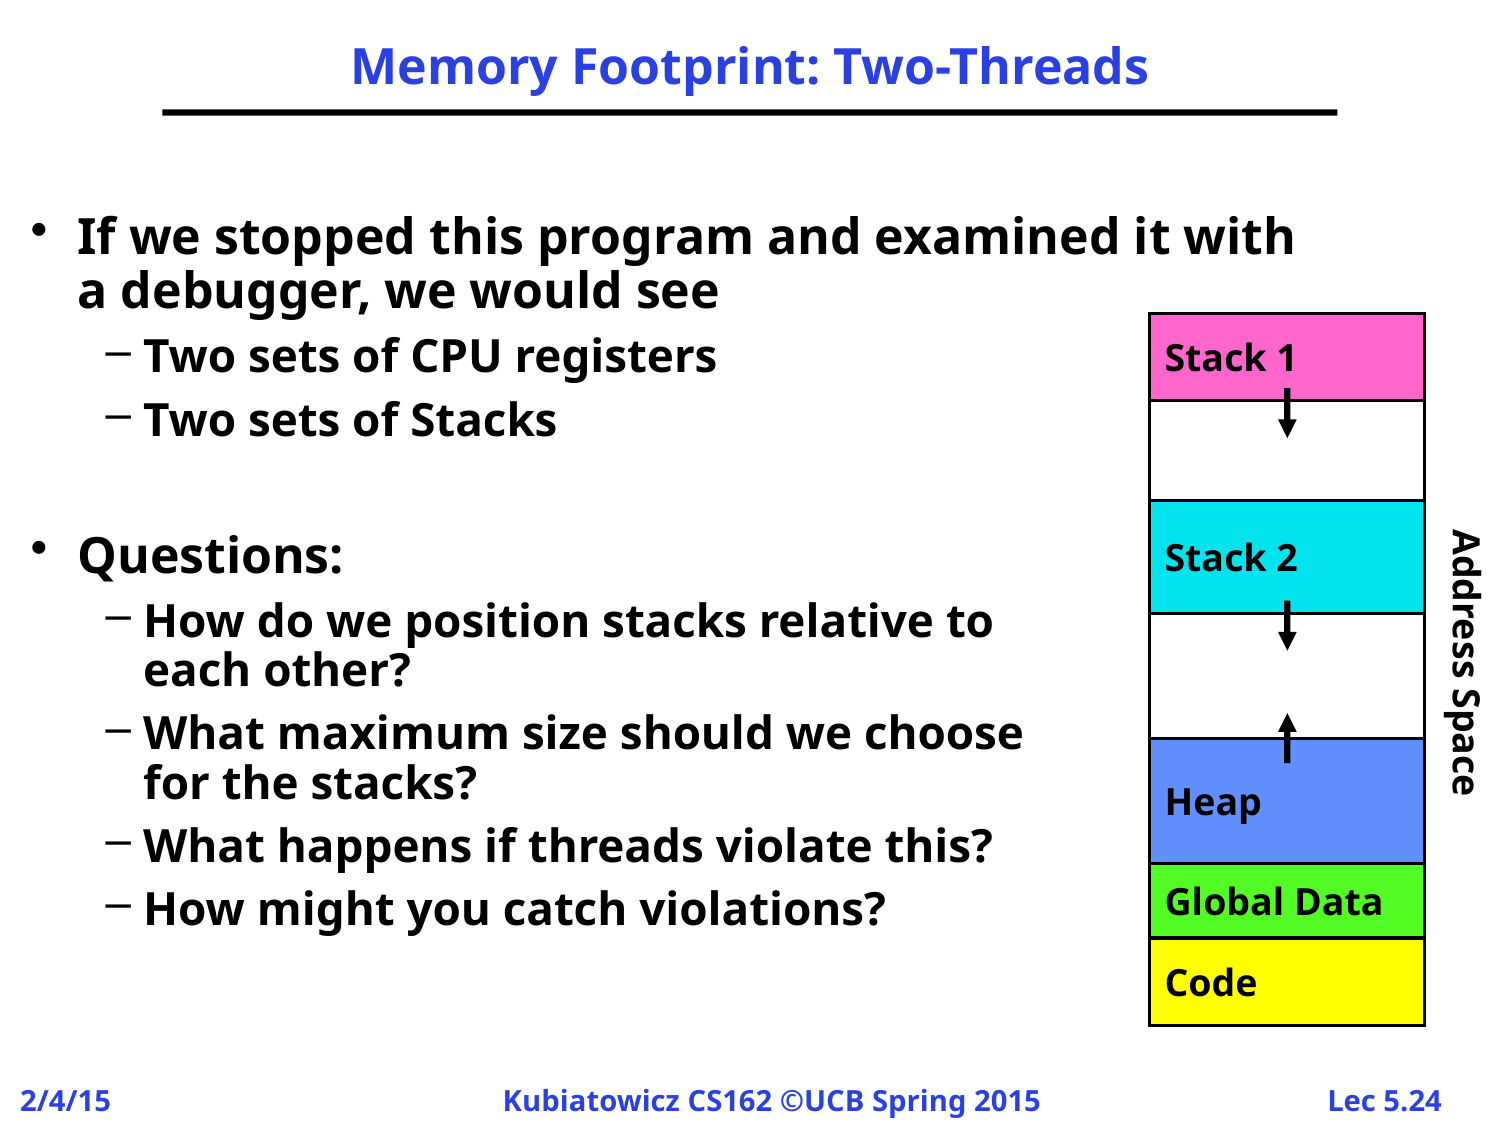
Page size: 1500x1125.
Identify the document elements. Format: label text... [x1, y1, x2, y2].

title Memory Footprint: Two-Threads [162, 24, 1338, 113]
list If we stopped this program and examined it with a debugger, we would see Two sets of CPU registers Two sets of Stacks Questions: How do we position stacks relative to each other? What maximum size should we choose for the stacks? What happens if threads violate this? How might you catch violations? [15, 204, 1354, 1042]
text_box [1149, 312, 1498, 1026]
